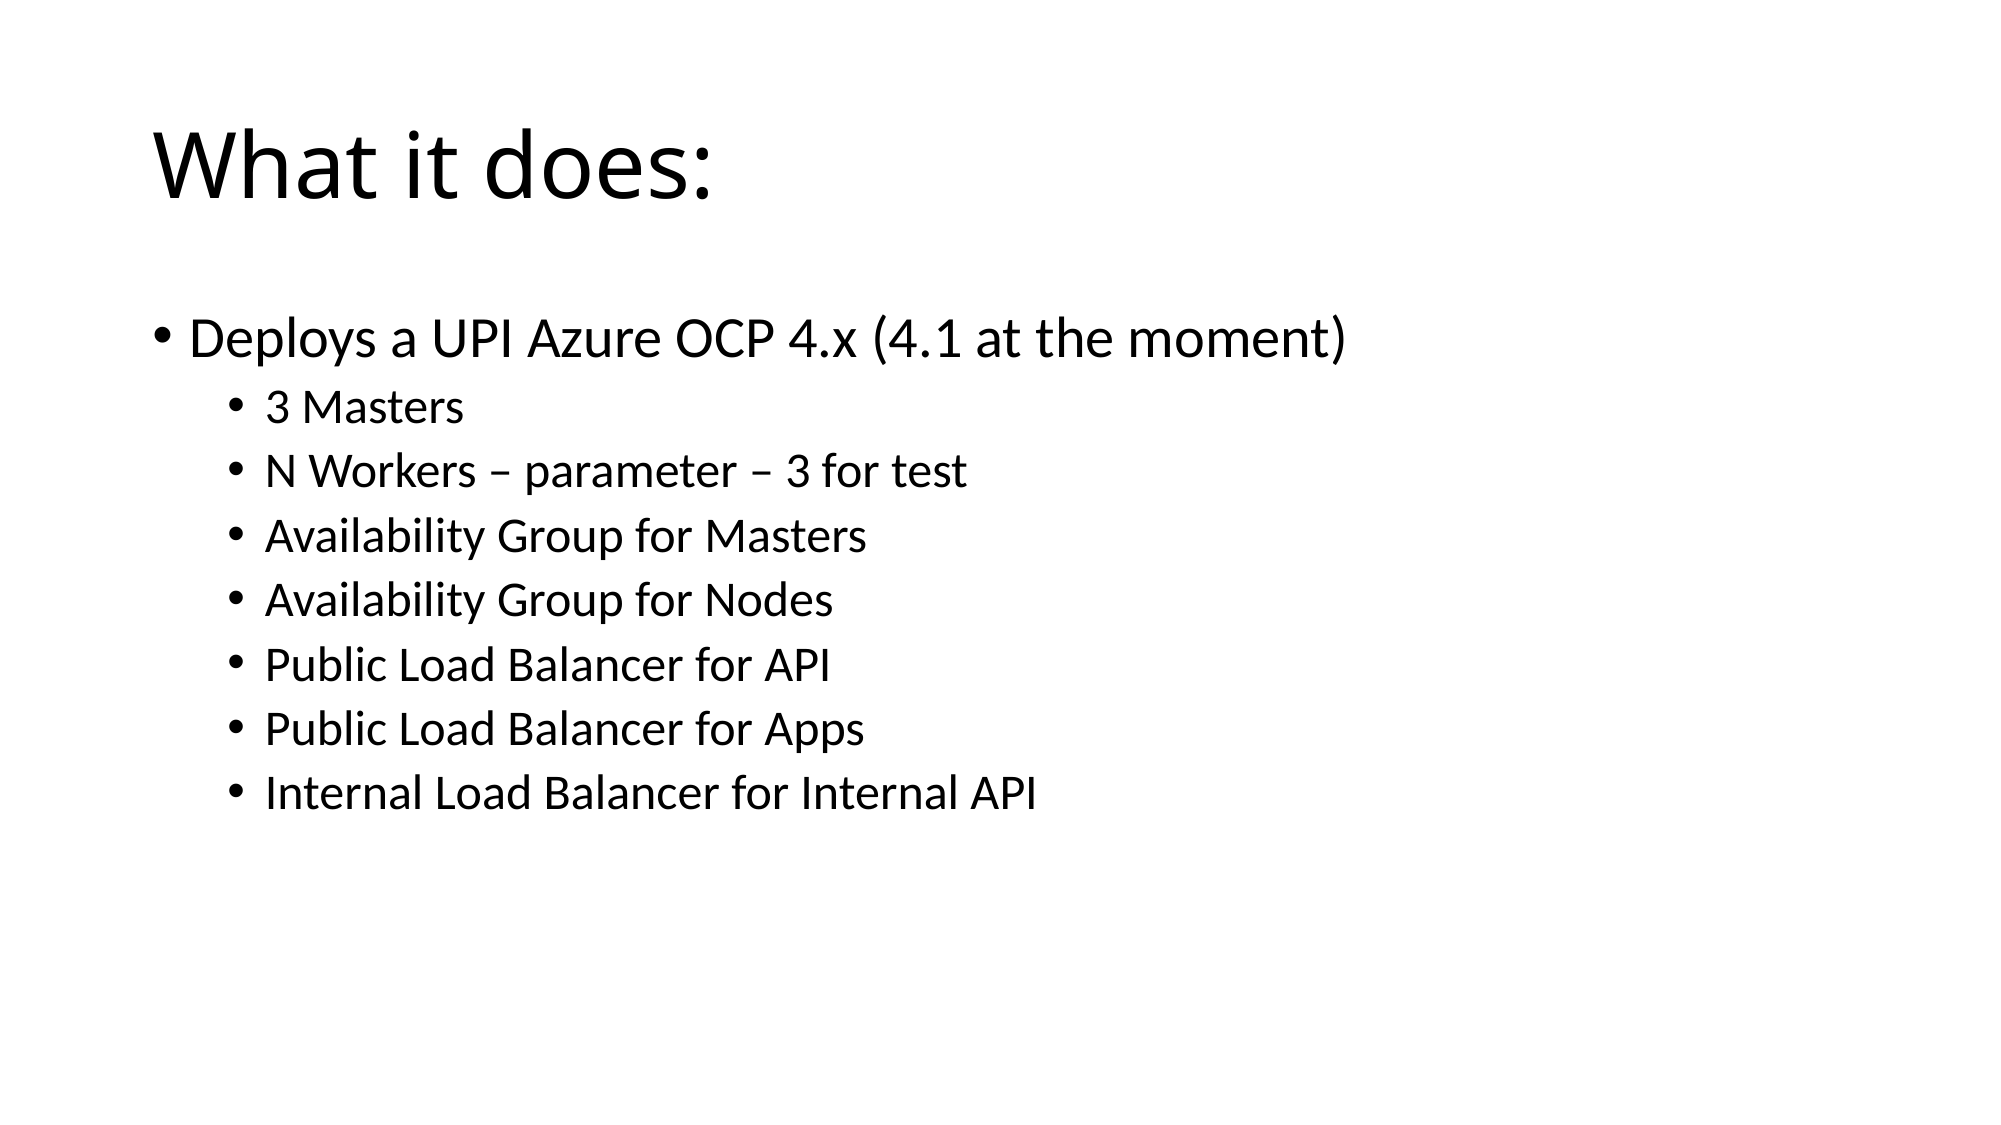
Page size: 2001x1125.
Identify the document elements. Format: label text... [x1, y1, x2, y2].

list Deploys a UPI Azure OCP 4.x (4.1 at the moment) 3 Masters N Workers – parameter – 3 for test Availability Group for Masters Availability Group for Nodes Public Load Balancer for API Public Load Balancer for Apps Internal Load Balancer for Internal API [137, 299, 1863, 1014]
title What it does: [137, 59, 1863, 278]
